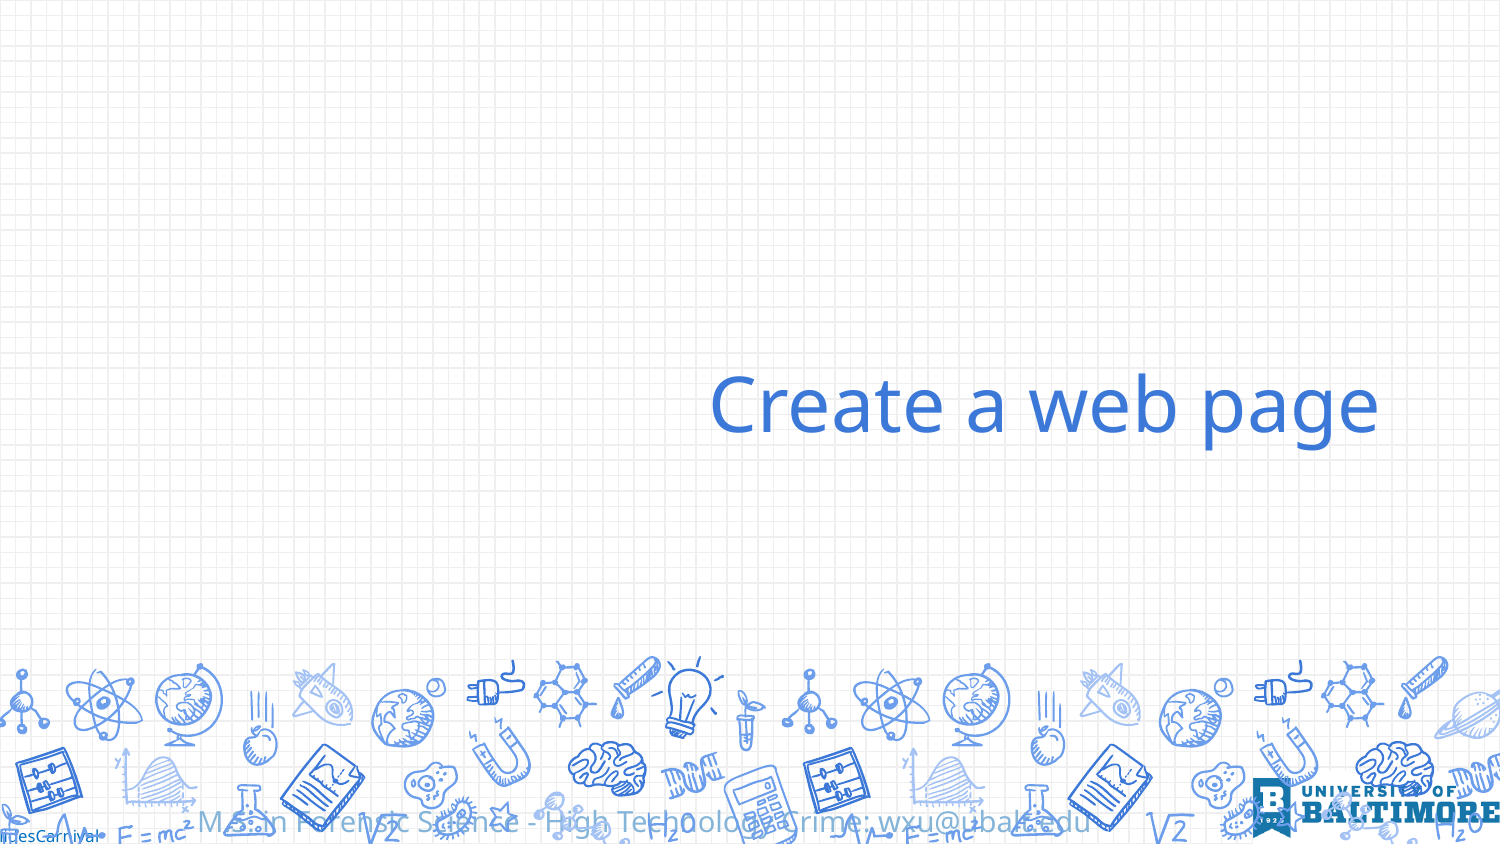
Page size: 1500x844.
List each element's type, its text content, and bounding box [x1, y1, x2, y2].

picture [1479, 779, 1483, 790]
picture [1423, 777, 1429, 784]
title Create a web page [526, 272, 1397, 463]
picture [1363, 771, 1393, 785]
picture [1342, 796, 1349, 806]
picture [1253, 804, 1257, 821]
picture [1471, 771, 1479, 786]
picture [1282, 807, 1299, 827]
picture [1481, 771, 1489, 788]
picture [1253, 771, 1500, 844]
picture [1388, 823, 1396, 835]
picture [1283, 771, 1308, 783]
picture [1354, 819, 1361, 827]
picture [1394, 771, 1431, 791]
picture [1382, 771, 1399, 783]
